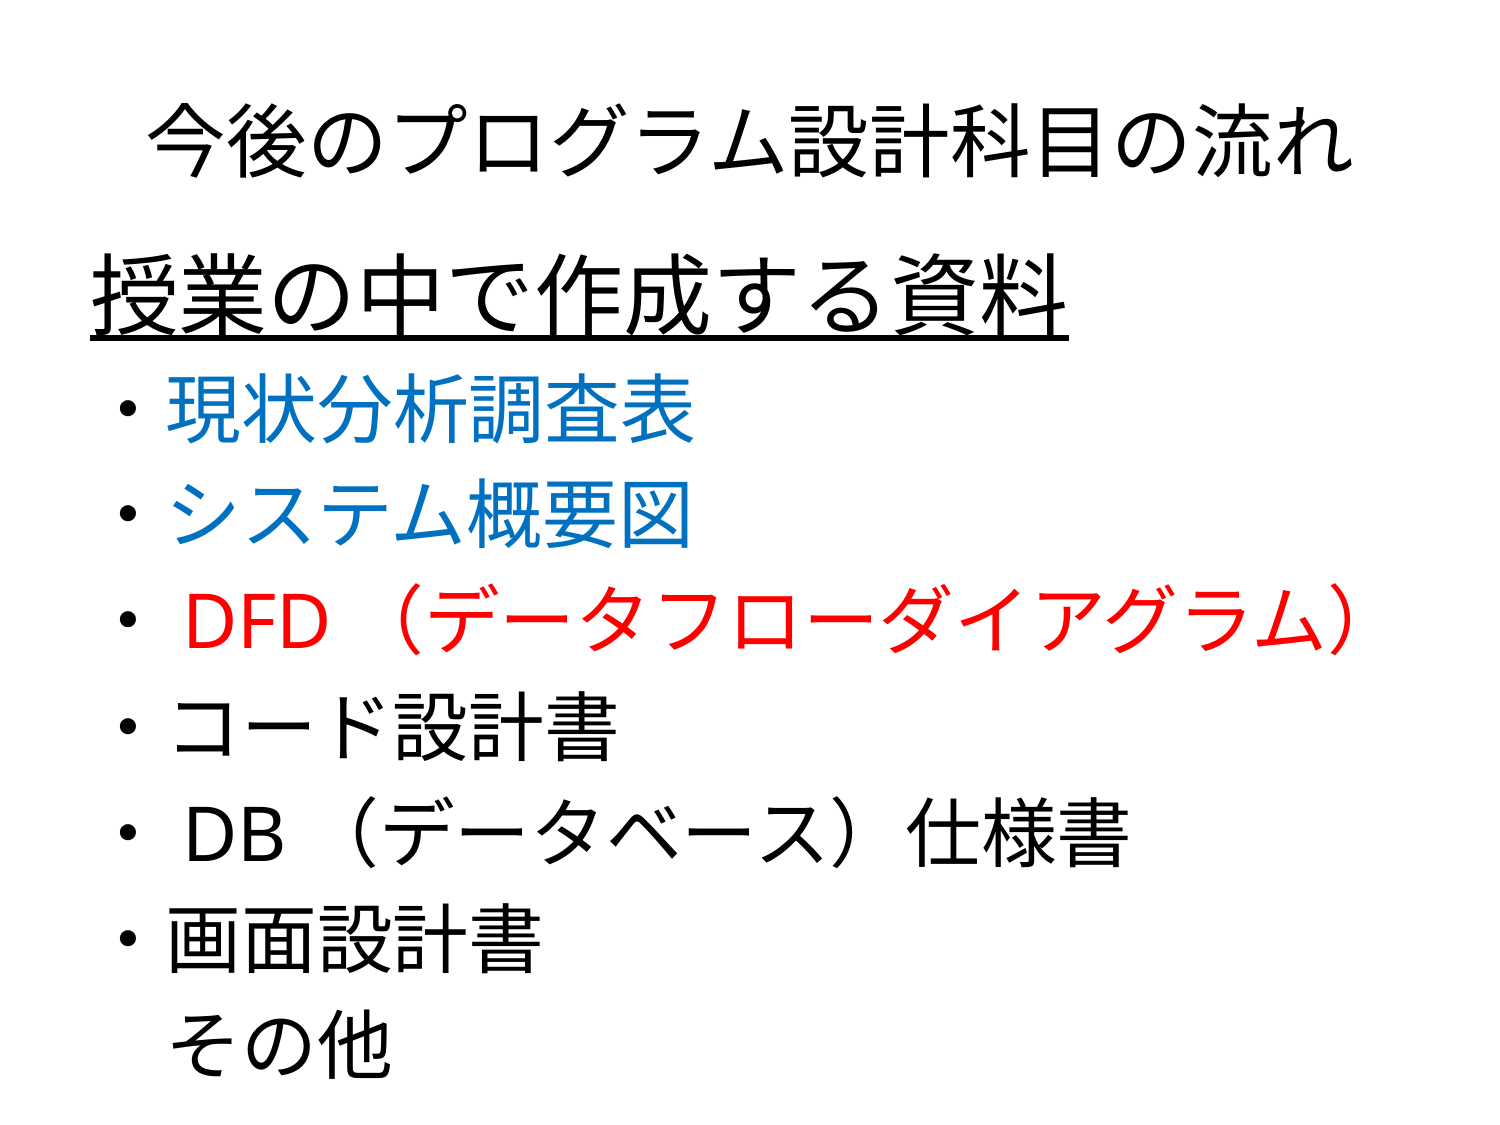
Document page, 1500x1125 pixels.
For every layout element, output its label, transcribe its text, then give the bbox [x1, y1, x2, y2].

title 今後のプログラム設計科目の流れ [75, 45, 1425, 231]
list 授業の中で作成する資料 ・現状分析調査表 ・システム概要図 ・DFD（データフローダイアグラム） ・コード設計書 ・DB（データベース）仕様書 ・画面設計書 その他 [75, 231, 1425, 1106]
